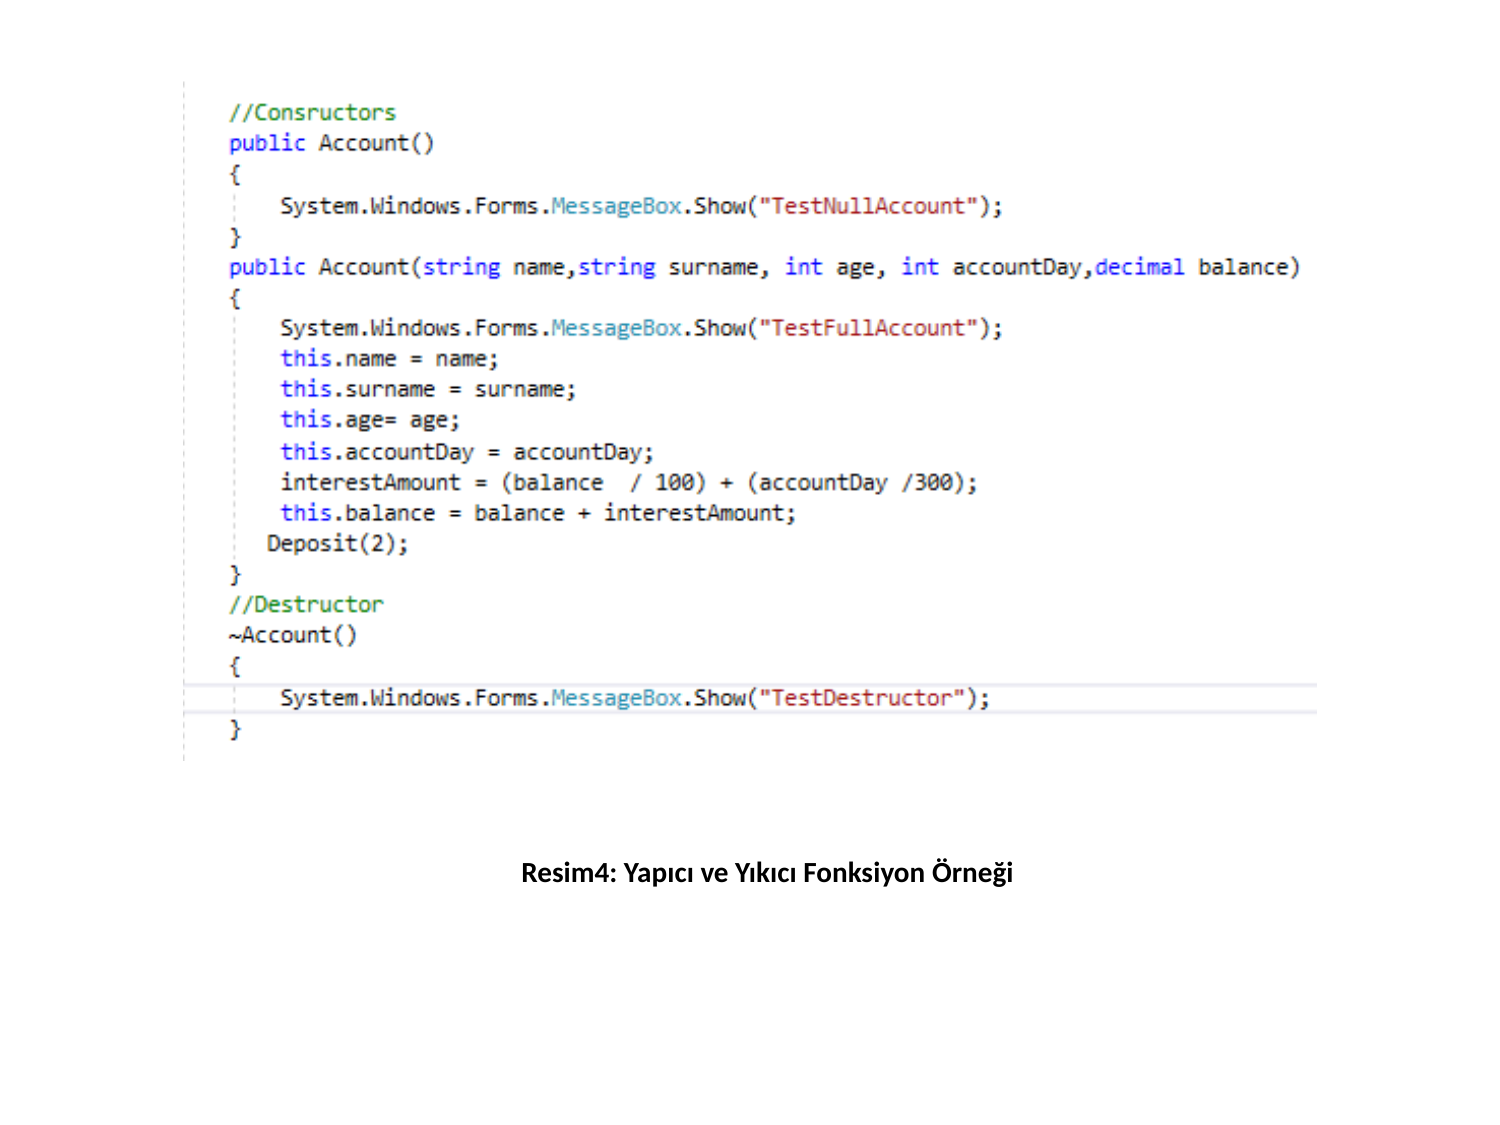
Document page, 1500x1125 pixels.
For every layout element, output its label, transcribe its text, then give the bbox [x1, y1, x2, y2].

picture [182, 77, 1318, 762]
text_box Resim4: Yapıcı ve Yıkıcı Fonksiyon Örneği [159, 845, 1376, 896]
